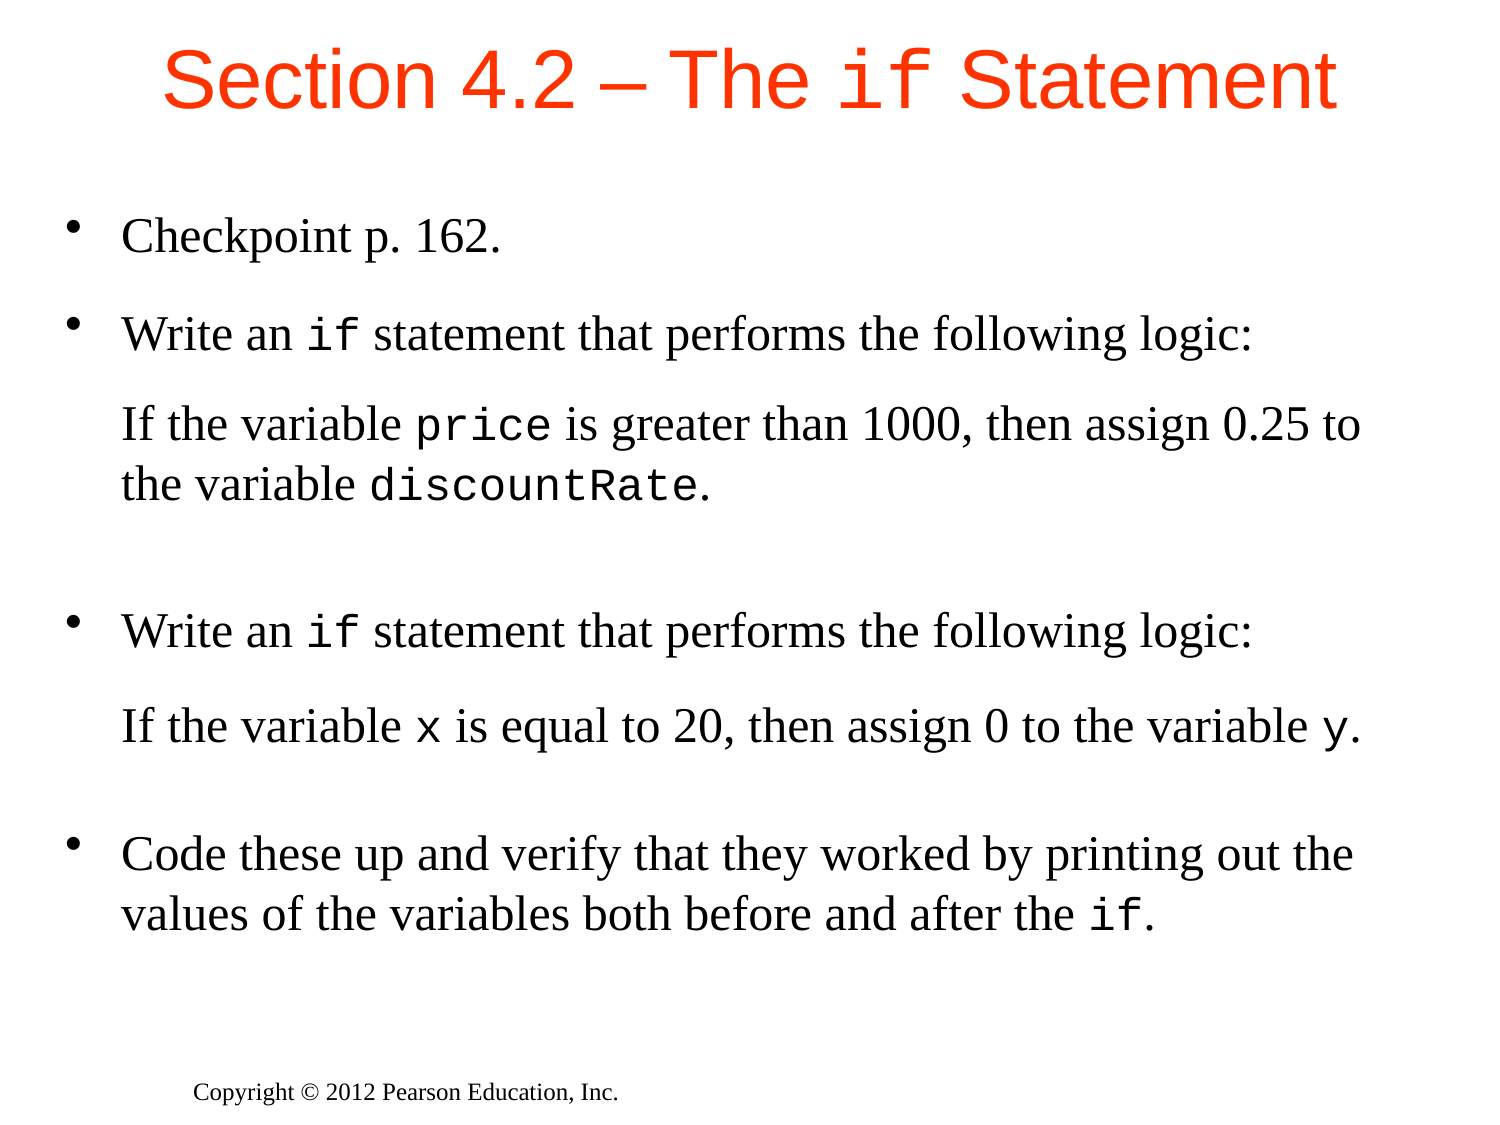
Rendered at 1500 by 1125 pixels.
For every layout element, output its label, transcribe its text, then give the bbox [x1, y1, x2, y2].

title Section 4.2 – The if Statement [75, 0, 1425, 150]
list Checkpoint p. 162. Write an if statement that performs the following logic: If the variable price is greater than 1000, then assign 0.25 to the variable discountRate. Write an if statement that performs the following logic: If the variable x is equal to 20, then assign 0 to the variable y. Code these up and verify that they worked by printing out the values of the variables both before and after the if. [50, 195, 1425, 938]
